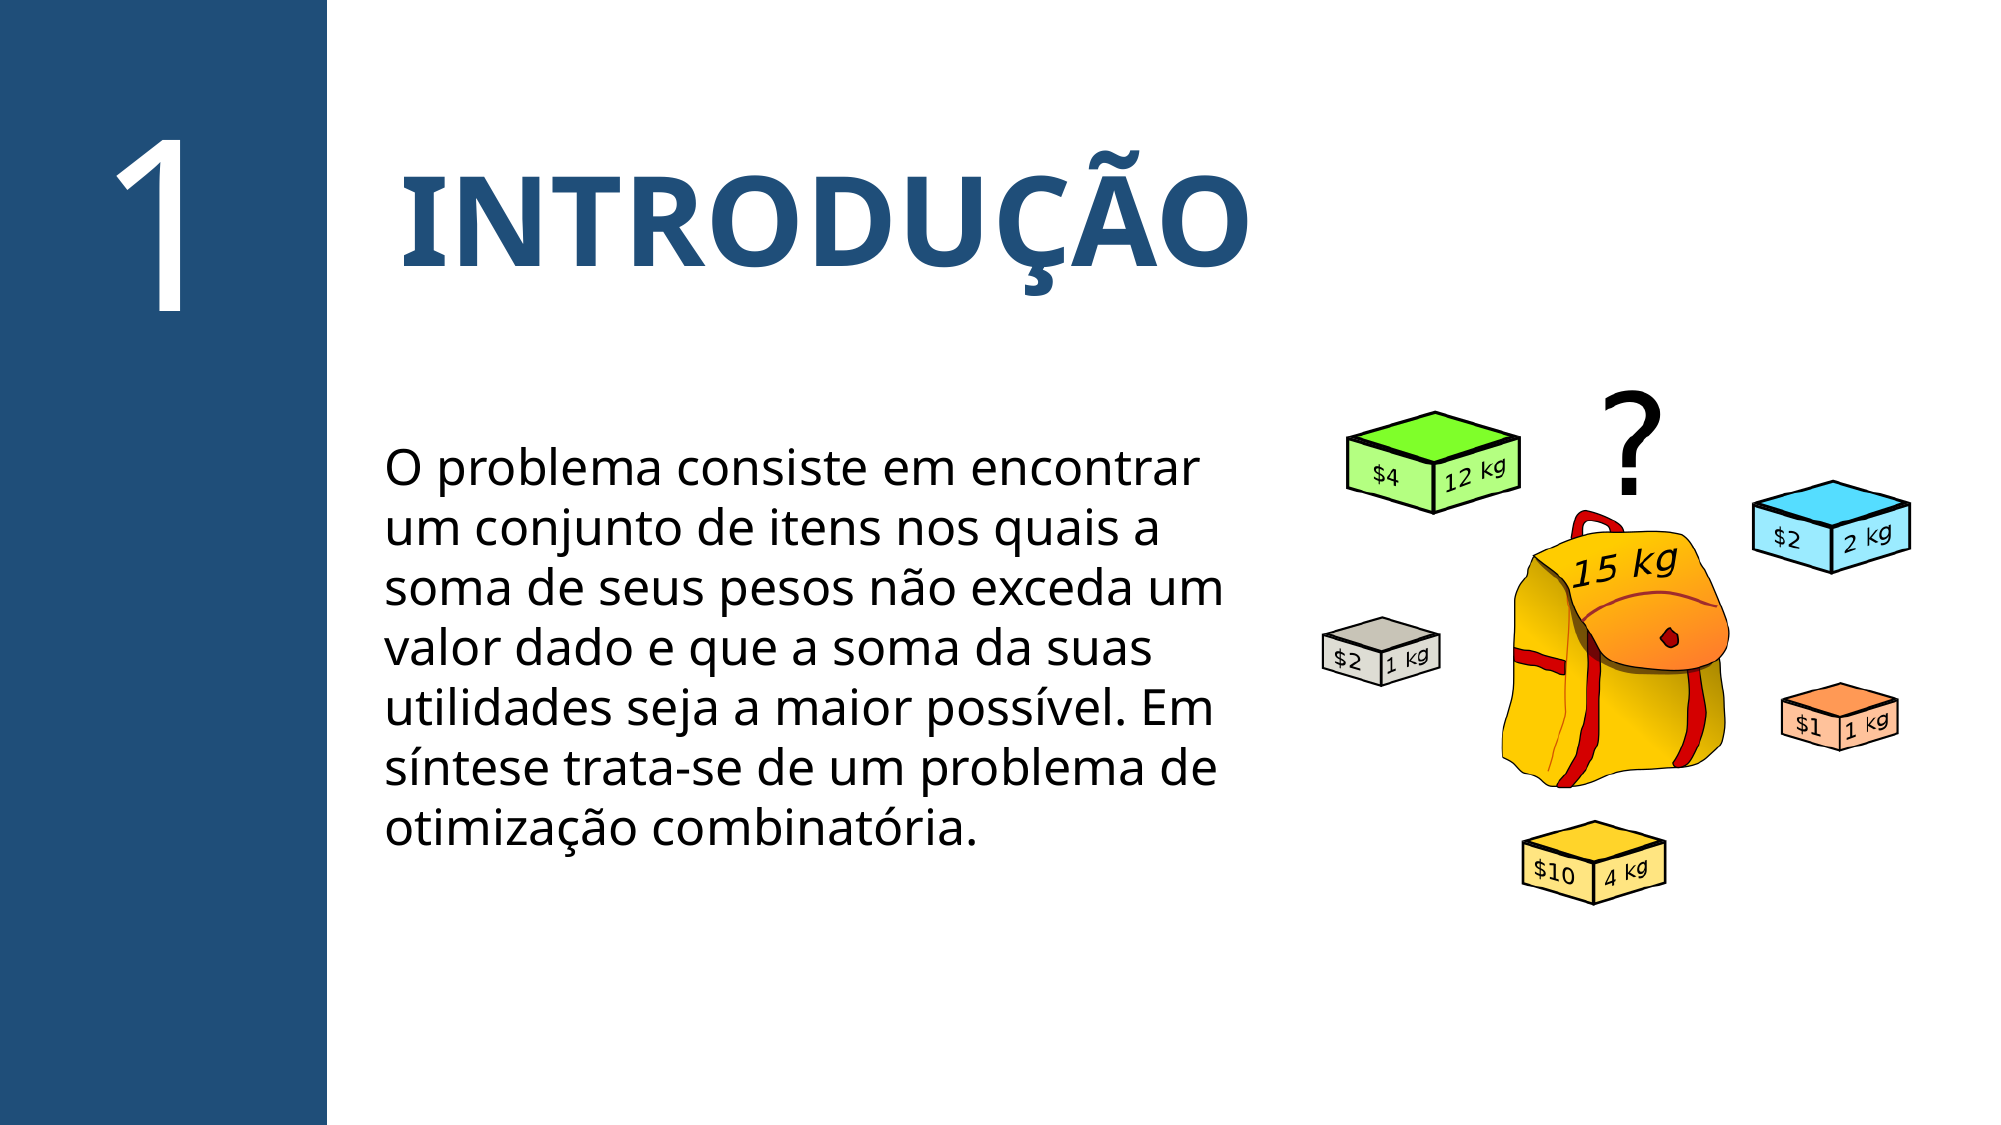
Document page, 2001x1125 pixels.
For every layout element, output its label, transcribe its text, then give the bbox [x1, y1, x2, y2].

picture [1306, 380, 1924, 915]
text_box 1 [58, 64, 269, 367]
text_box O problema consiste em encontrar um conjunto de itens nos quais a soma de seus pesos não exceda um valor dado e que a soma da suas utilidades seja a maior possível. Em síntese trata-se de um problema de otimização combinatória. [369, 428, 1281, 863]
text_box INTRODUÇÃO [385, 133, 1364, 299]
text_box [0, 0, 328, 1125]
